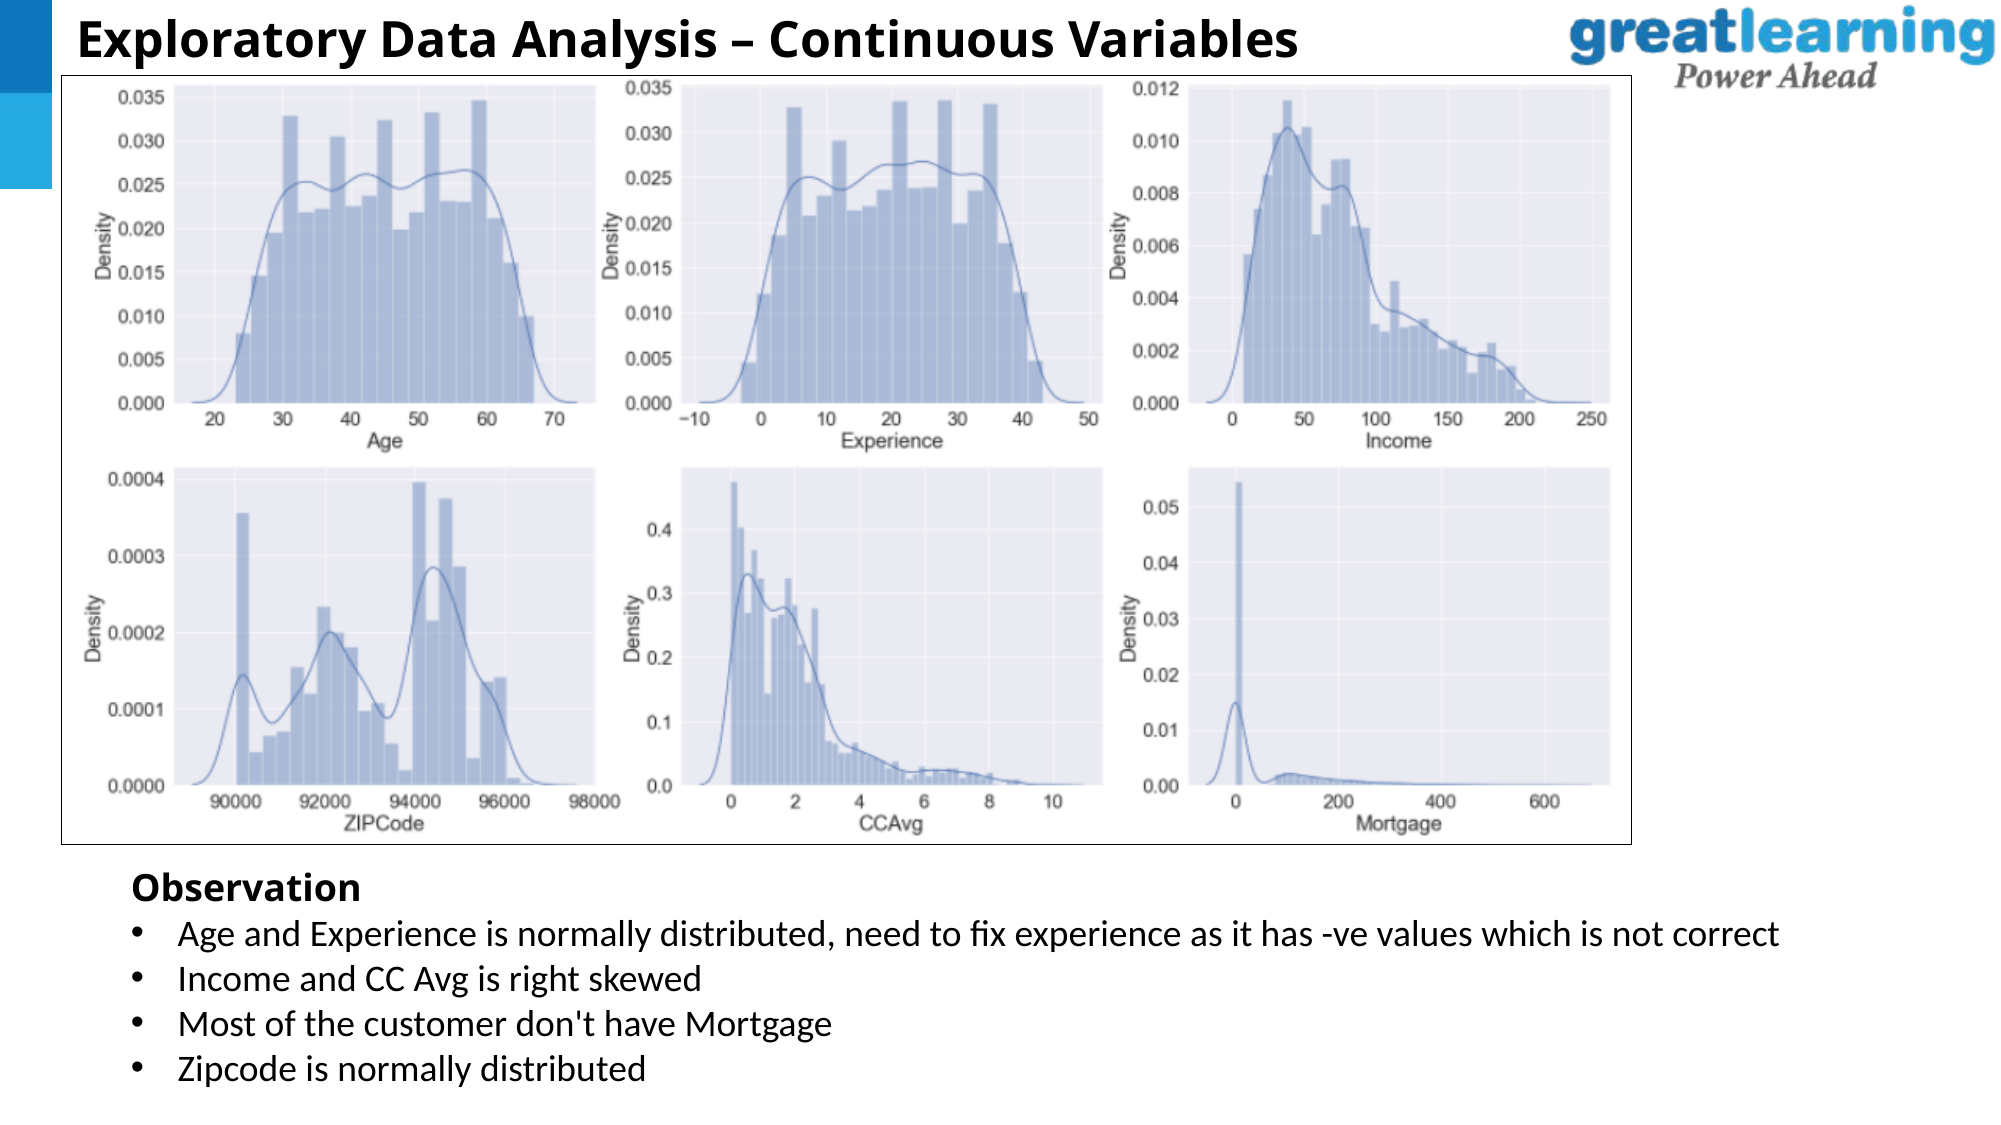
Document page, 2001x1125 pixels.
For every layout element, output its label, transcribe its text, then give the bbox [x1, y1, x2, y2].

text_box Exploratory Data Analysis – Continuous Variables [61, 0, 1353, 75]
text_box Observation Age and Experience is normally distributed, need to fix experience as it has -ve values which is not correct Income and CC Avg is right skewed Most of the customer don't have Mortgage Zipcode is normally distributed [115, 856, 1892, 1097]
picture [61, 0, 2000, 845]
picture [0, 94, 52, 190]
picture [0, 0, 52, 91]
